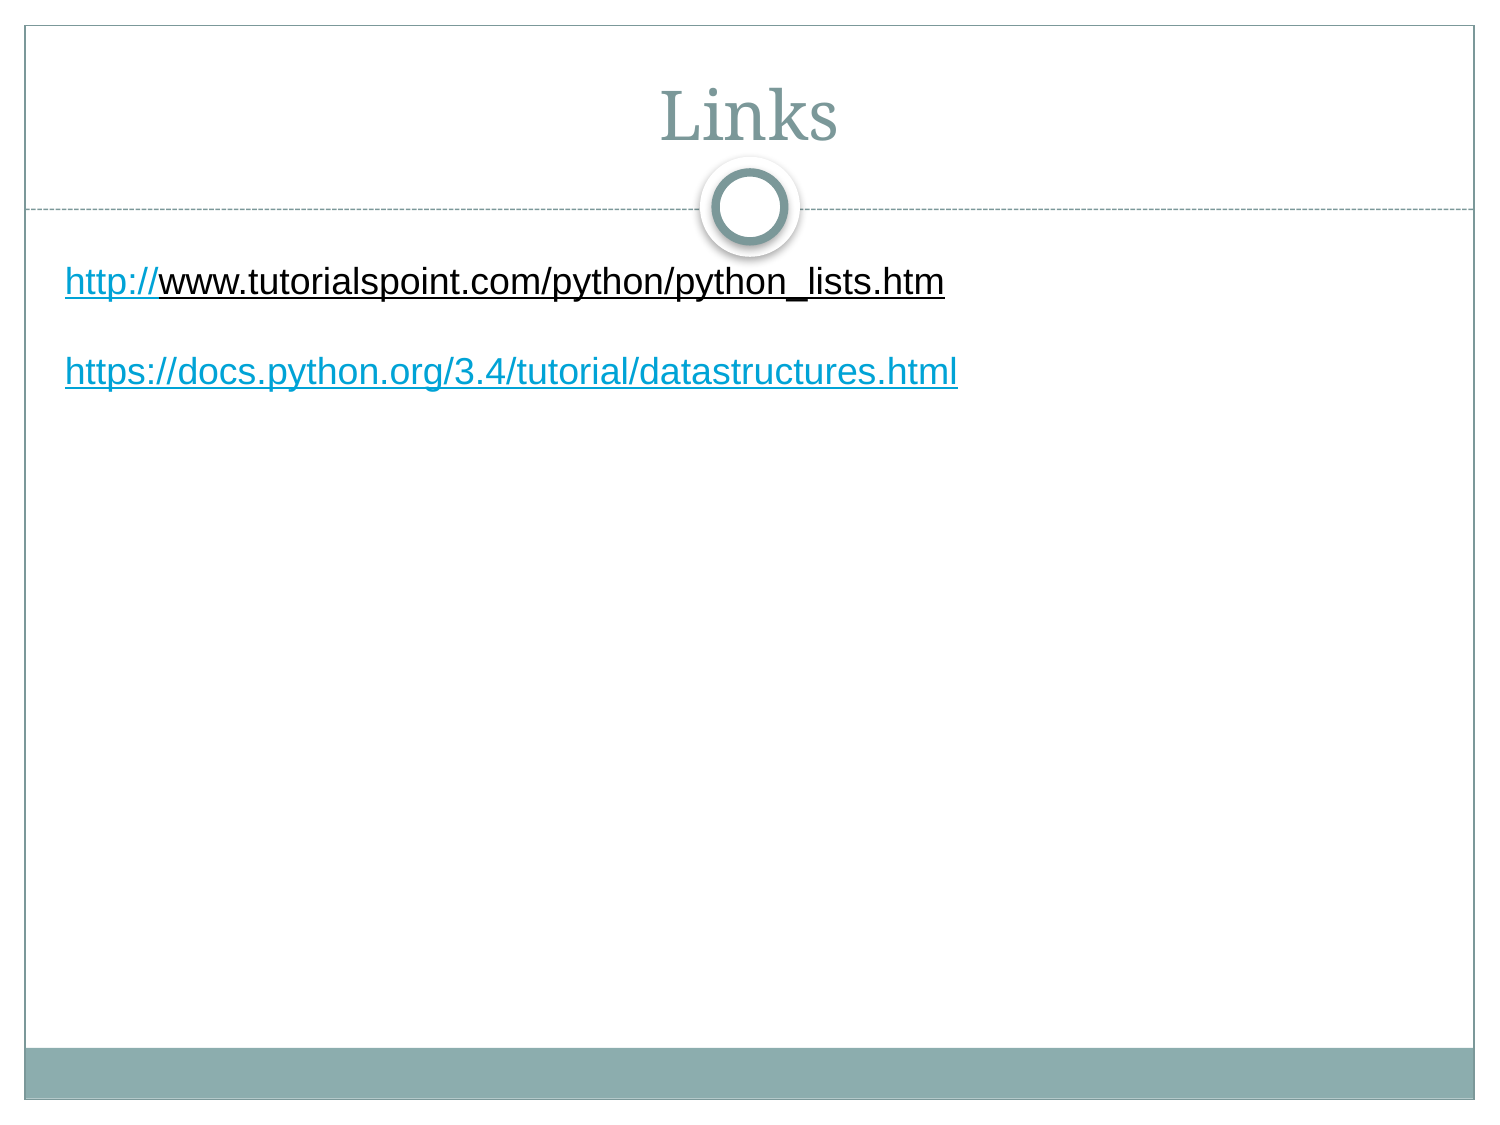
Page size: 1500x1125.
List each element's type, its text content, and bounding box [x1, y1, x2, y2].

title Links [49, 37, 1450, 162]
text_box http://www.tutorialspoint.com/python/python_lists.htm https://docs.python.org/3.4/tutorial/datastructures.html [50, 249, 1450, 445]
